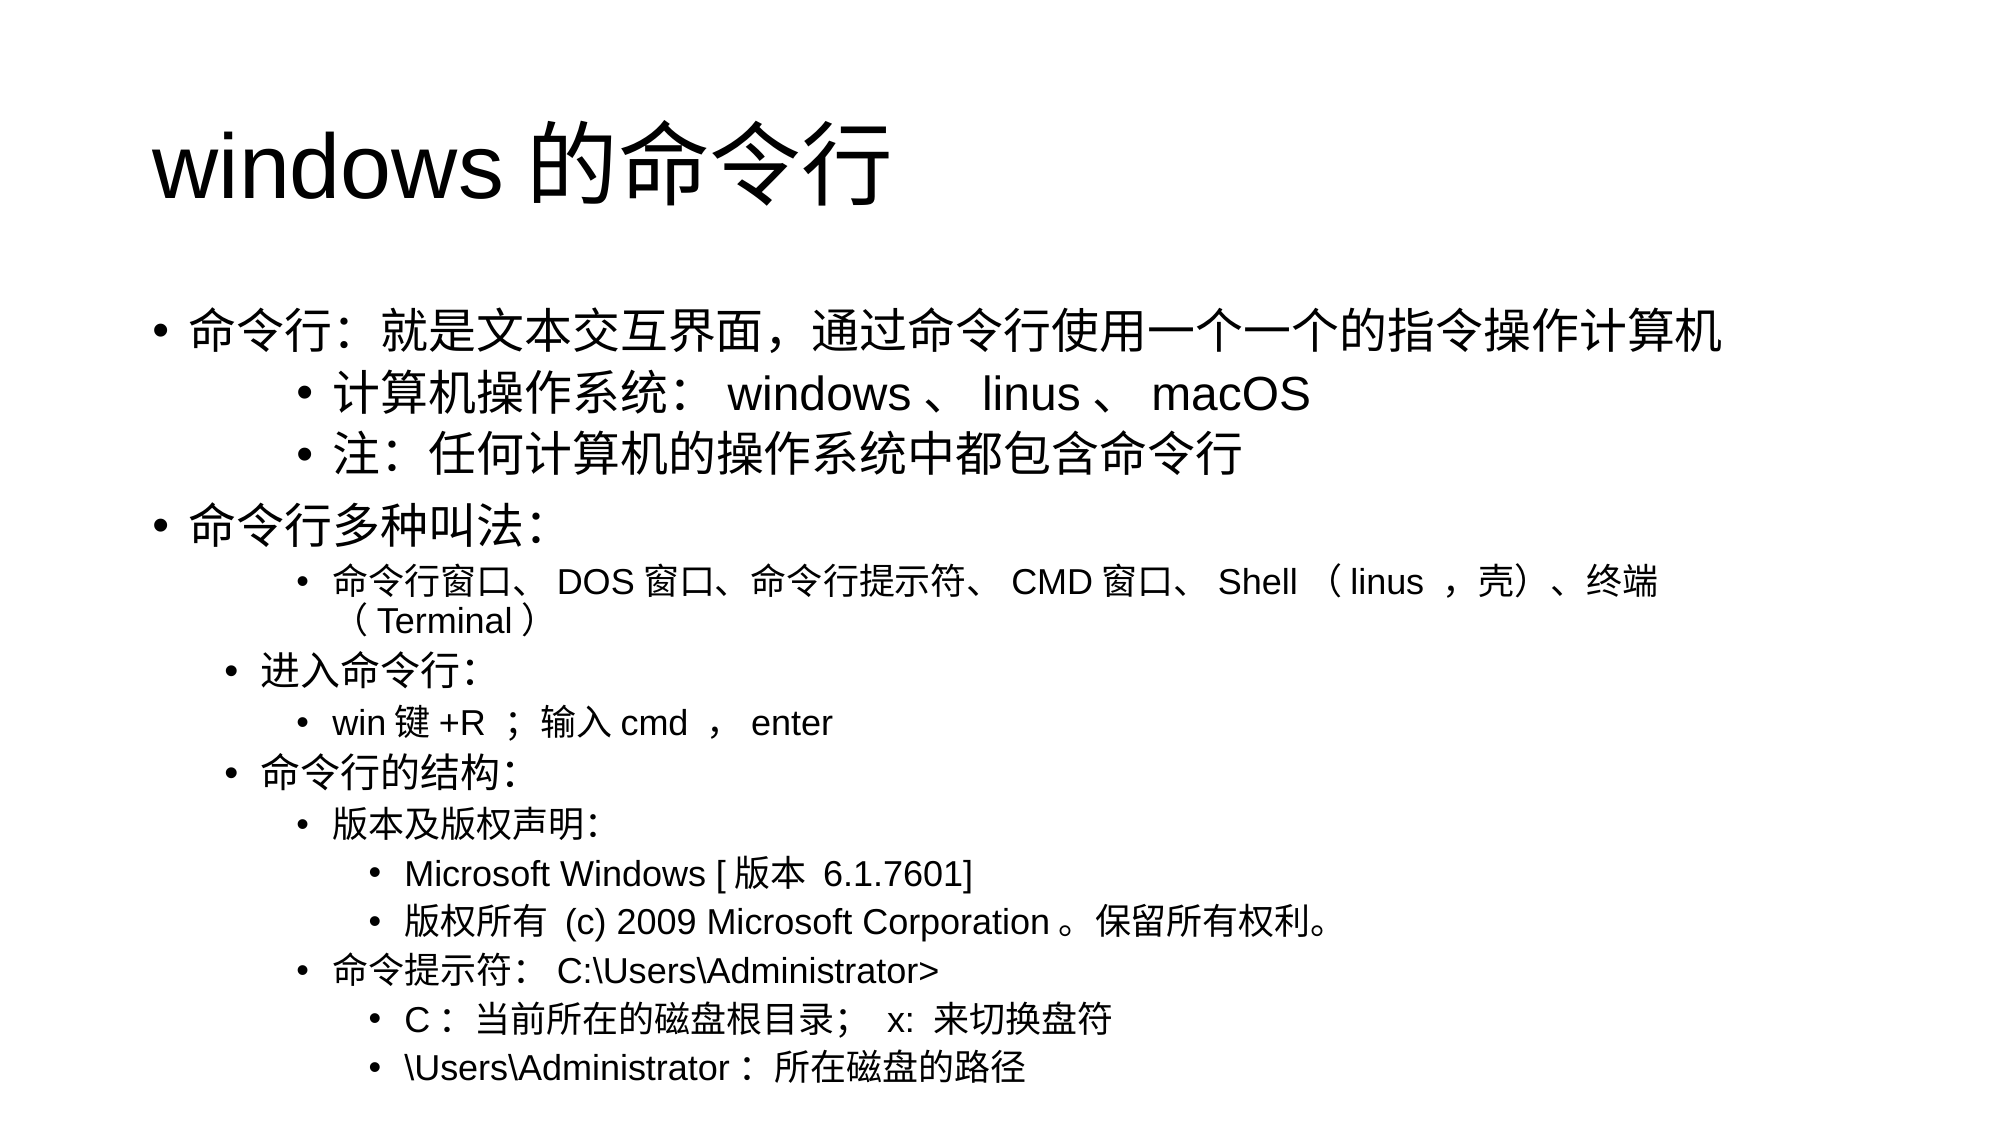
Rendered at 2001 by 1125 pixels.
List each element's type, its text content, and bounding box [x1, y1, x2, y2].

title windows的命令行 [137, 59, 1863, 278]
list 命令行：就是文本交互界面，通过命令行使用一个一个的指令操作计算机 计算机操作系统：windows、linus、macOS 注：任何计算机的操作系统中都包含命令行 命令行多种叫法： 命令行窗口、DOS窗口、命令行提示符、CMD窗口、Shell（linus ，壳）、终端（Terminal） 进入命令行： win键+R ；输入cmd ，enter 命令行的结构： 版本及版权声明： Microsoft Windows [版本 6.1.7601] 版权所有 (c) 2009 Microsoft Corporation。保留所有权利。 命令提示符：C:\Users\Administrator> C：当前所在的磁盘根目录； x: 来切换盘符 \Users\Administrator：所在磁盘的路径 [137, 299, 1863, 1103]
